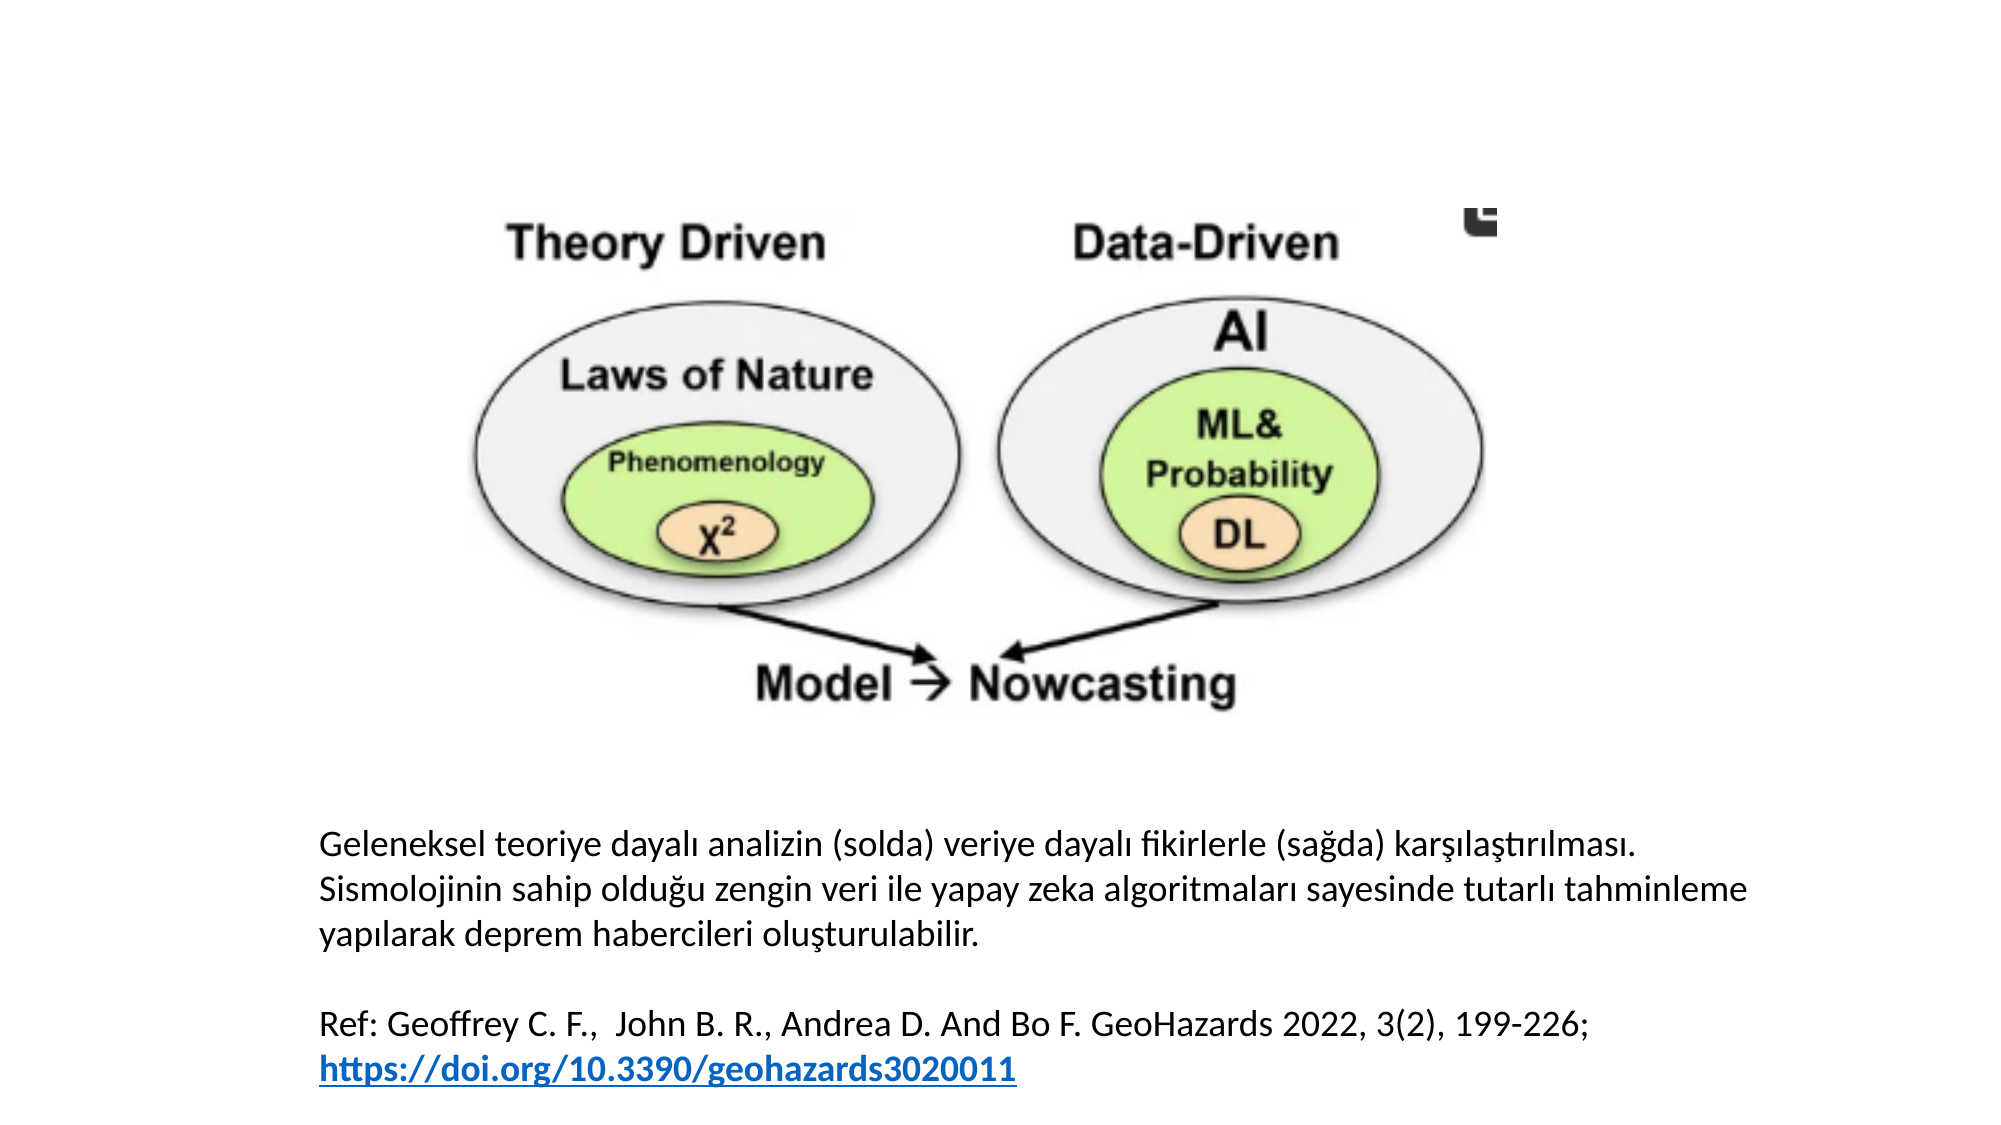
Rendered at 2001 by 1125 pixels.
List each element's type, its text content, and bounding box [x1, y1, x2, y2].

text_box Geleneksel teoriye dayalı analizin (solda) veriye dayalı fikirlerle (sağda) karşılaştırılması. Sismolojinin sahip olduğu zengin veri ile yapay zeka algoritmaları sayesinde tutarlı tahminleme yapılarak deprem habercileri oluşturulabilir. Ref: Geoffrey C. F., John B. R., Andrea D. And Bo F. GeoHazards 2022, 3(2), 199-226; https://doi.org/10.3390/geohazards3020011 [304, 812, 1809, 1097]
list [460, 208, 1497, 715]
